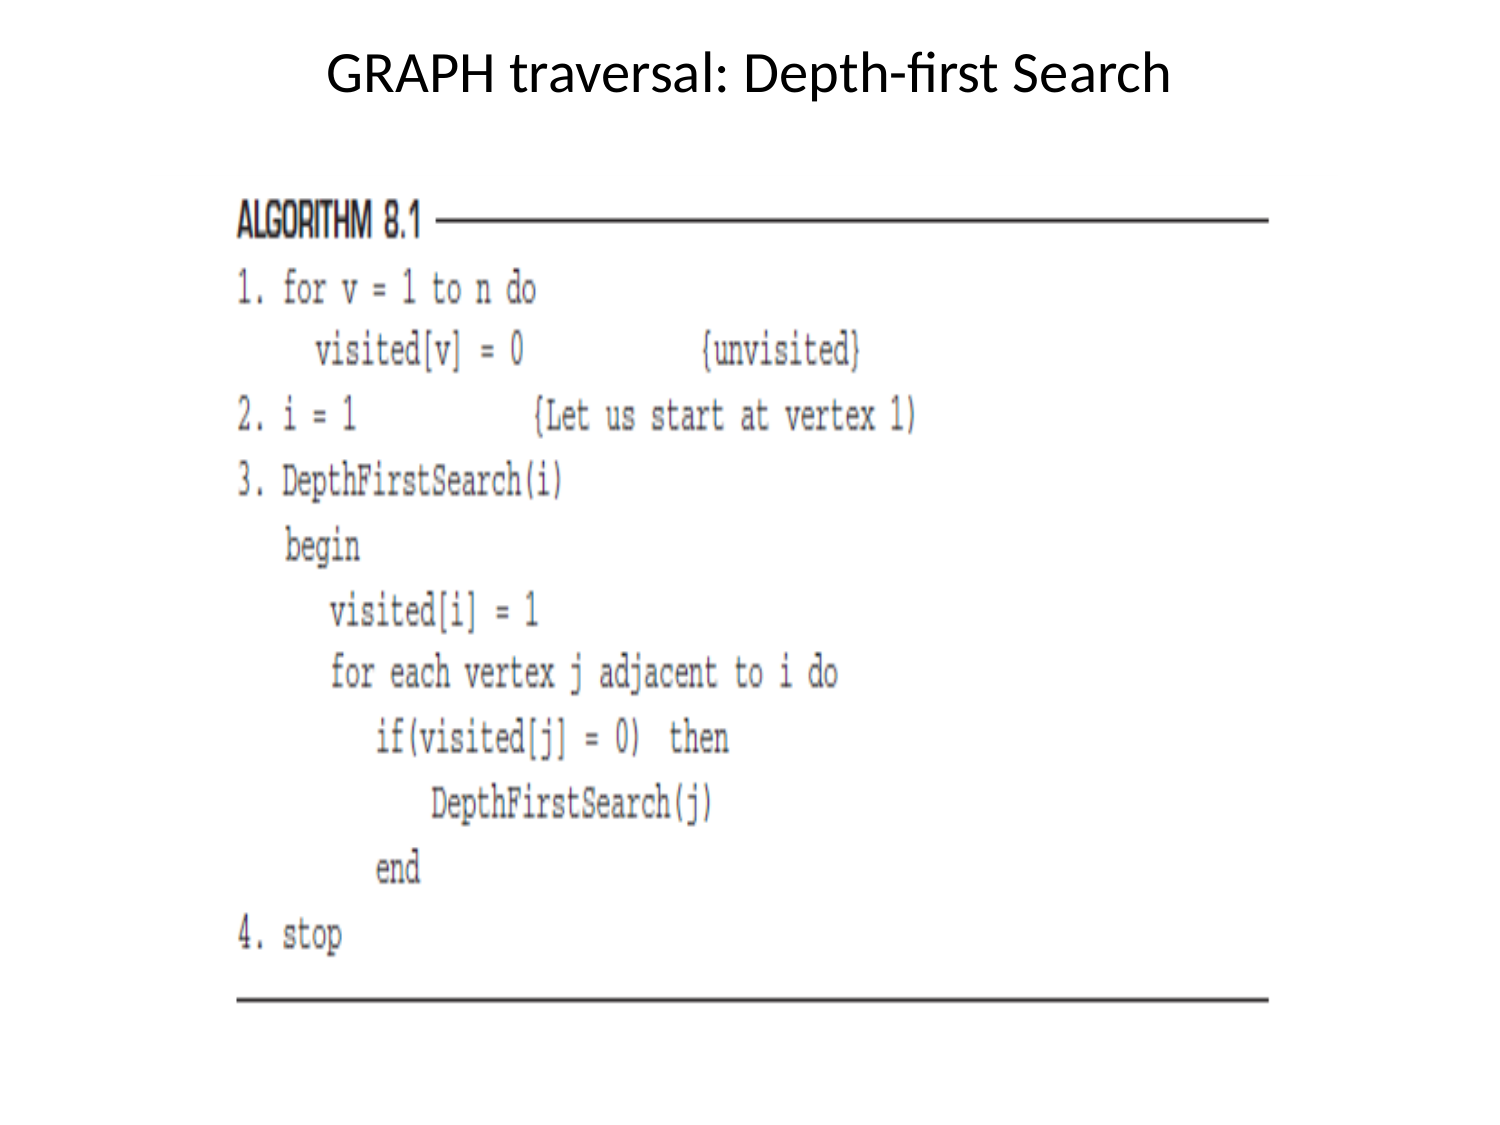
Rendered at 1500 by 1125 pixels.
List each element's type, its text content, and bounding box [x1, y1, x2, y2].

picture [149, 174, 1338, 1038]
title GRAPH traversal: Depth-first Search [75, 24, 1425, 113]
